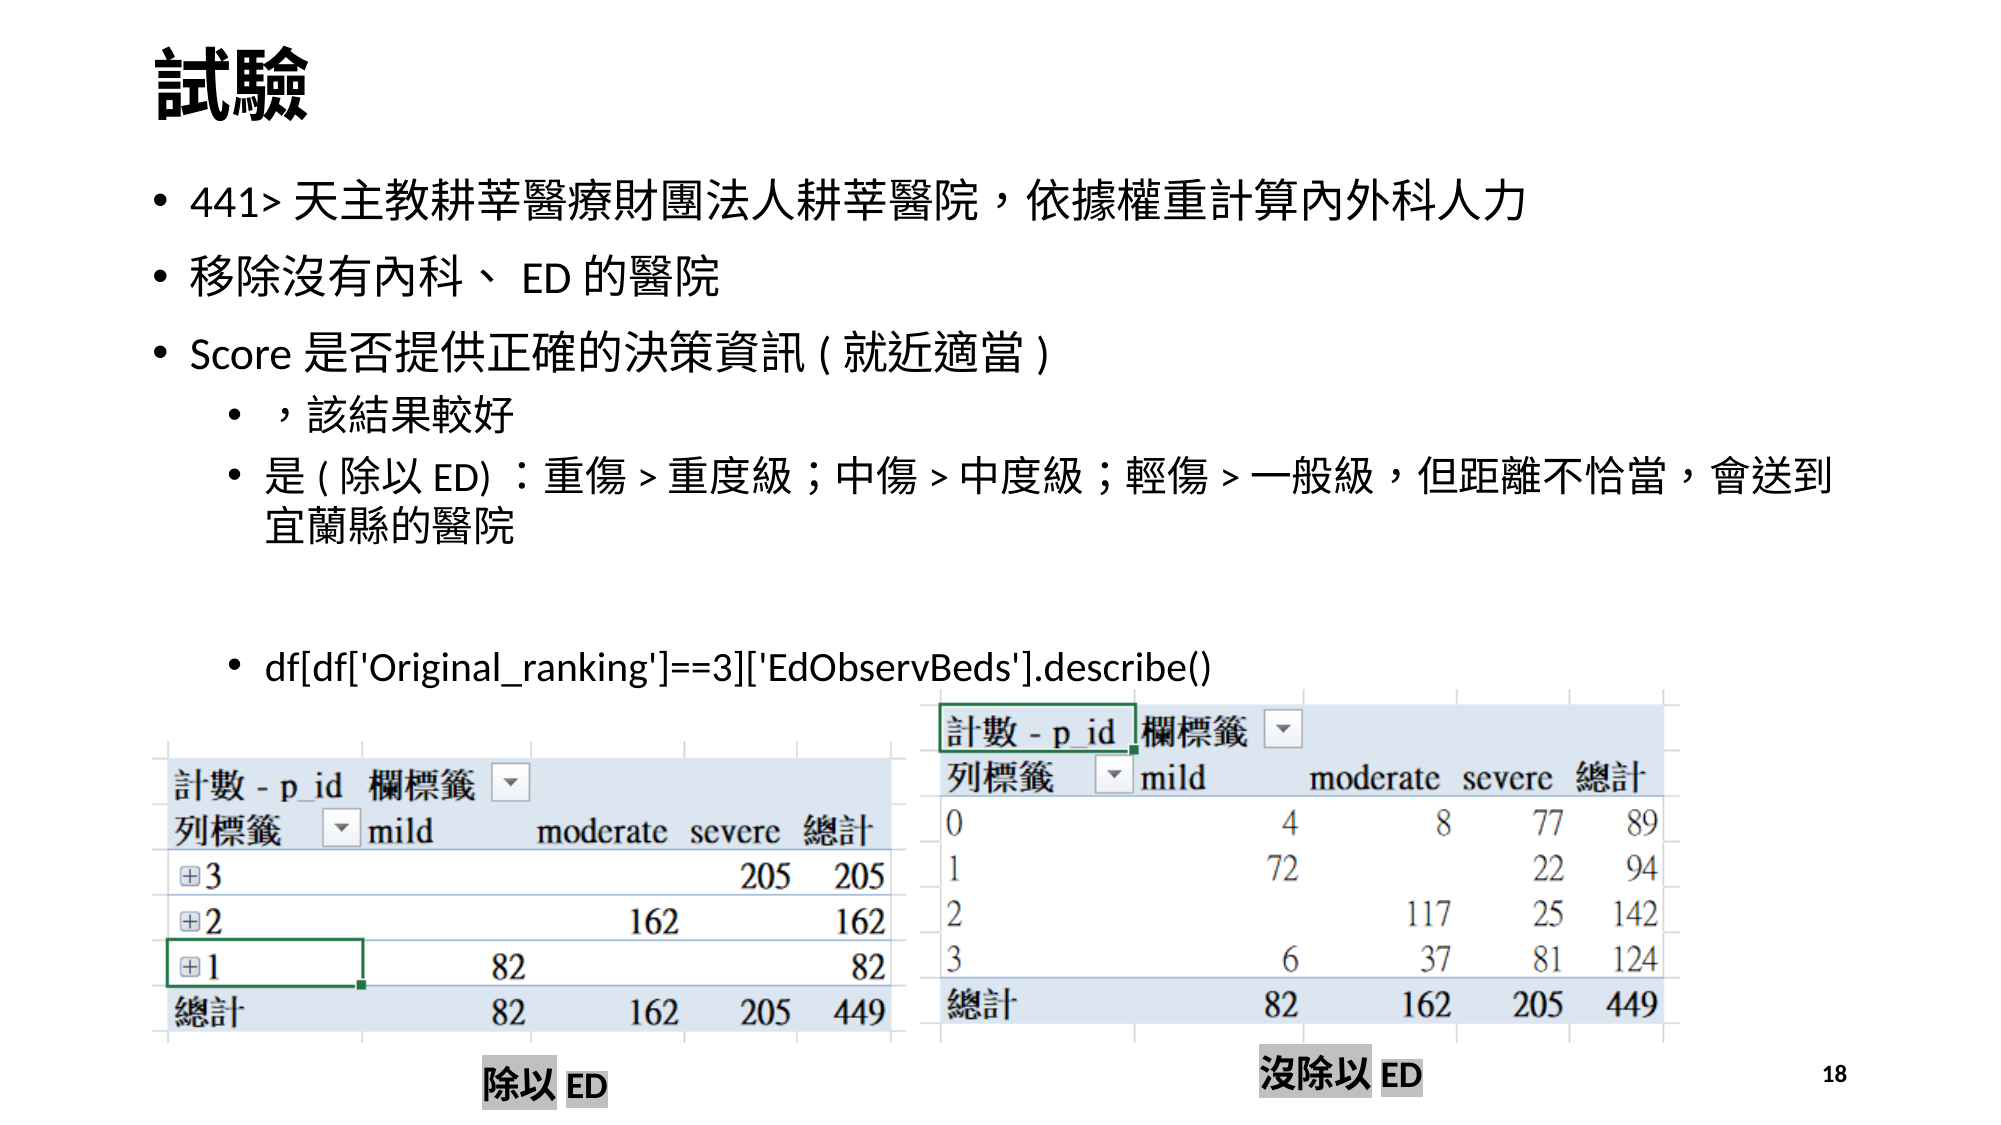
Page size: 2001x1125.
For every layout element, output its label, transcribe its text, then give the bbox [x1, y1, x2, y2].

picture [152, 741, 906, 1043]
picture [920, 689, 1680, 1043]
title 試驗 [137, 37, 1863, 141]
slide_number 18 [1438, 1042, 1863, 1103]
text_box 除以ED [467, 1054, 623, 1114]
text_box 沒除以ED [1244, 1043, 1438, 1103]
